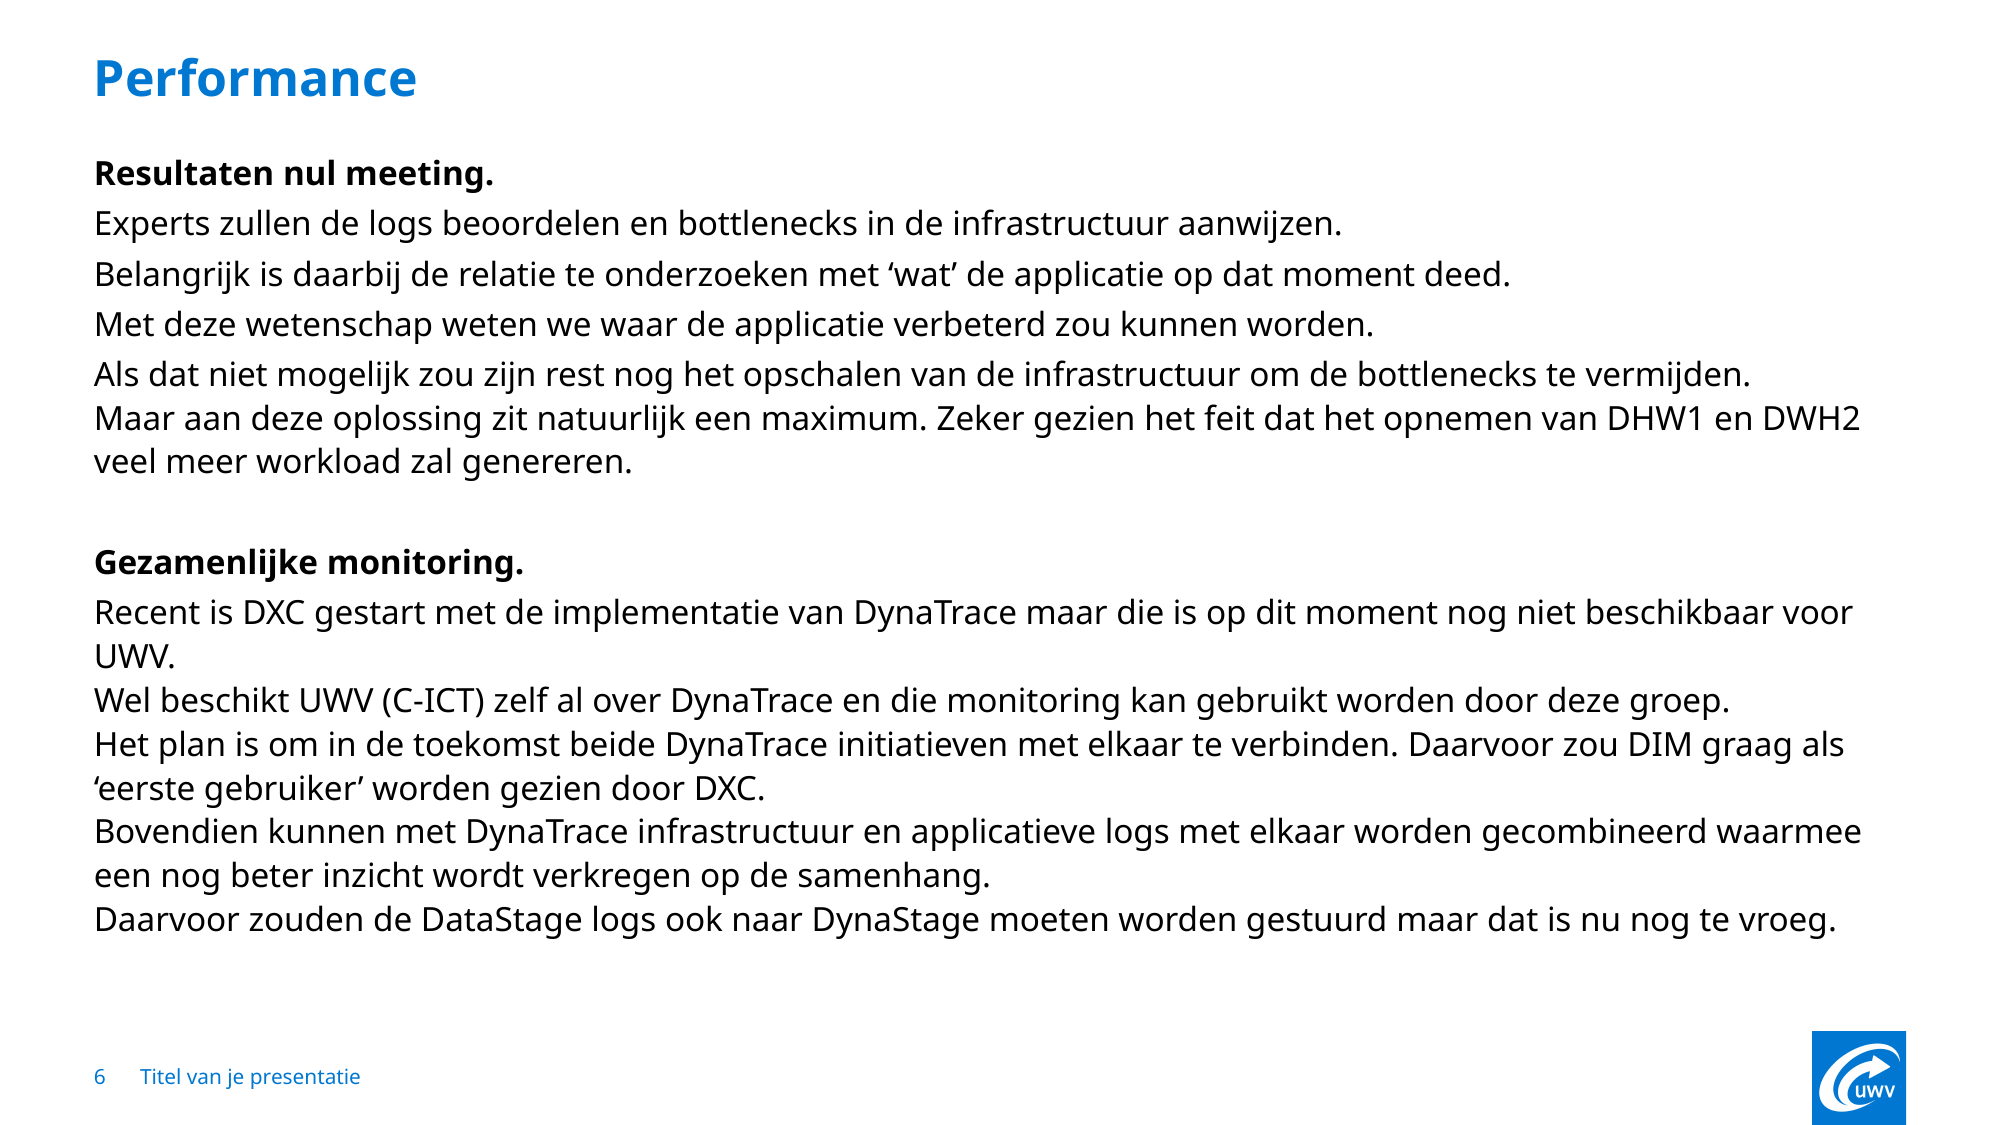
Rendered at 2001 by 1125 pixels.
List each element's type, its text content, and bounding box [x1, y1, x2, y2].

footer Titel van je presentatie [141, 1030, 839, 1125]
title Performance [93, 46, 1907, 250]
list Resultaten nul meeting. Experts zullen de logs beoordelen en bottlenecks in de infrastructuur aanwijzen. Belangrijk is daarbij de relatie te onderzoeken met ‘wat’ de applicatie op dat moment deed. Met deze wetenschap weten we waar de applicatie verbeterd zou kunnen worden. Als dat niet mogelijk zou zijn rest nog het opschalen van de infrastructuur om de bottlenecks te vermijden. Maar aan deze oplossing zit natuurlijk een maximum. Zeker gezien het feit dat het opnemen van DHW1 en DWH2 veel meer workload zal genereren. Gezamenlijke monitoring. Recent is DXC gestart met de implementatie van DynaTrace maar die is op dit moment nog niet beschikbaar voor UWV. Wel beschikt UWV (C-ICT) zelf al over DynaTrace en die monitoring kan gebruikt worden door deze groep. Het plan is om in de toekomst beide DynaTrace initiatieven met elkaar te verbinden. Daarvoor zou DIM graag als ‘eerste gebruiker’ worden gezien door DXC. Bovendien kunnen met DynaTrace infrastructuur en applicatieve logs met elkaar worden gecombineerd waarmee een nog beter inzicht wordt verkregen op de samenhang. Daarvoor zouden de DataStage logs ook naar DynaStage moeten worden gestuurd maar dat is nu nog te vroeg. [93, 250, 1907, 1002]
picture [1812, 1031, 1907, 1125]
slide_number 6 [93, 1030, 141, 1125]
